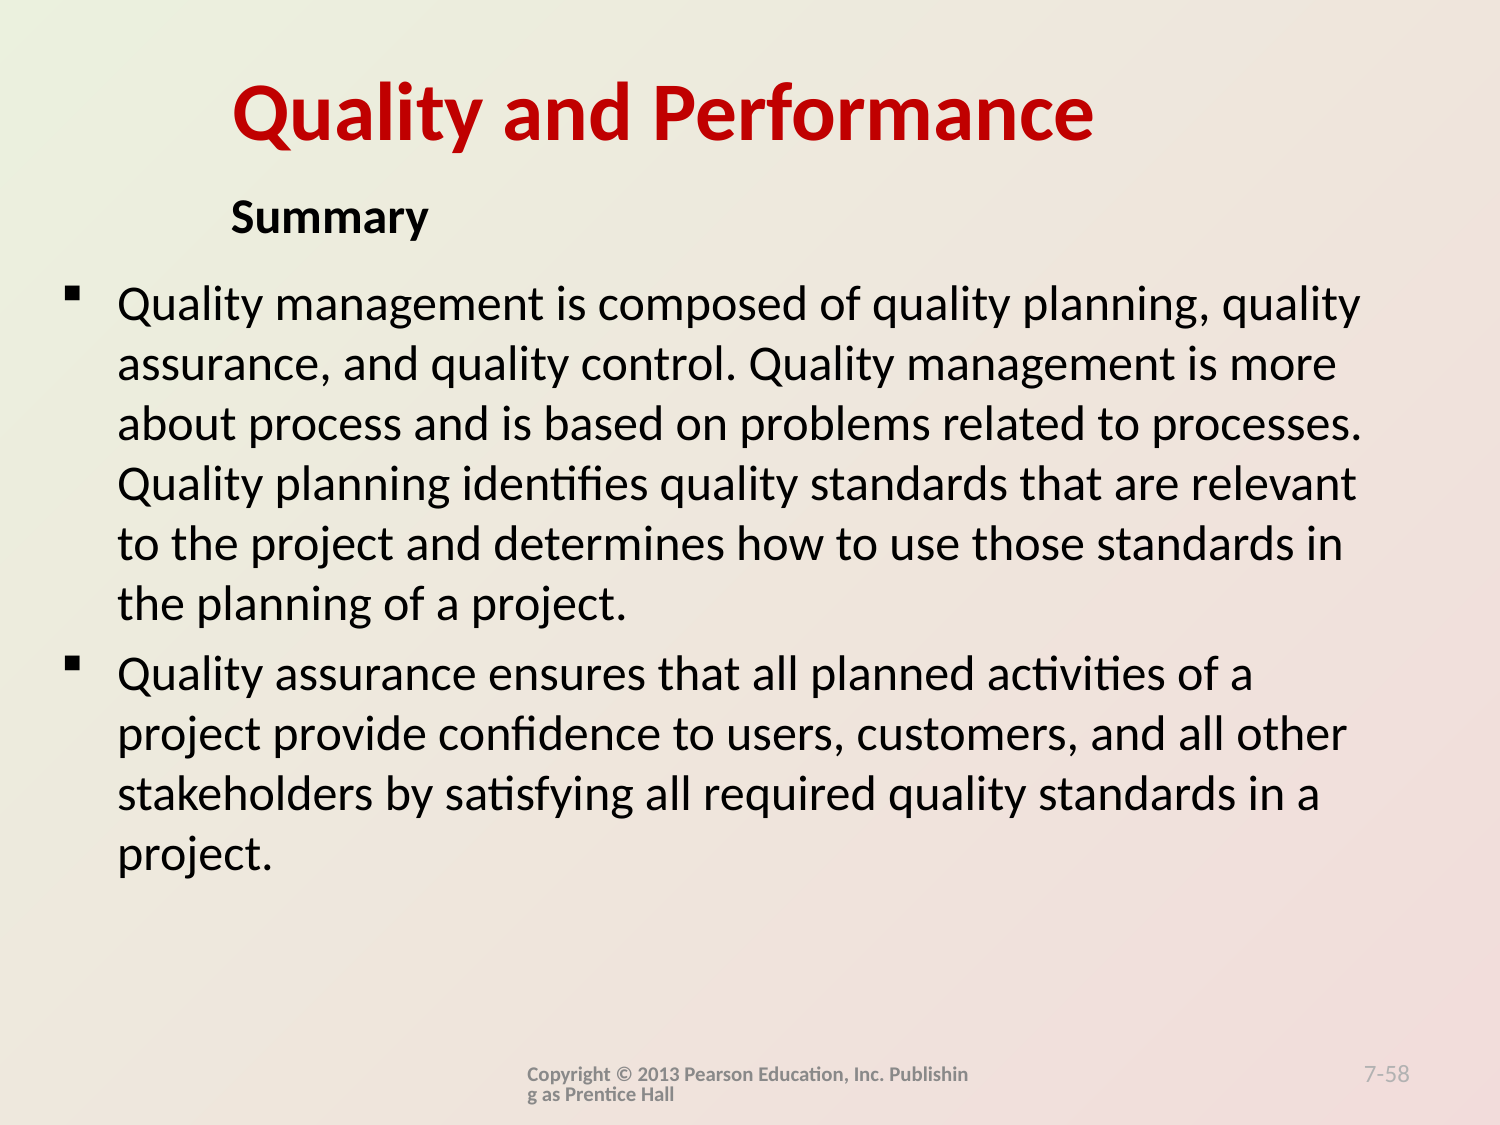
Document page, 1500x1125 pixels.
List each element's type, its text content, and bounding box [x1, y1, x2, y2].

footer Copyright © 2013 Pearson Education, Inc. Publishing as Prentice Hall [512, 1042, 988, 1103]
list Summary [215, 175, 861, 232]
slide_number 7-58 [1074, 1042, 1425, 1103]
list Quality management is composed of quality planning, quality assurance, and quality control. Quality management is more about process and is based on problems related to processes. Quality planning identifies quality standards that are relevant to the project and determines how to use those standards in the planning of a project. Quality assurance ensures that all planned activities of a project provide confidence to users, customers, and all other stakeholders by satisfying all required quality standards in a project. [45, 262, 1426, 1006]
